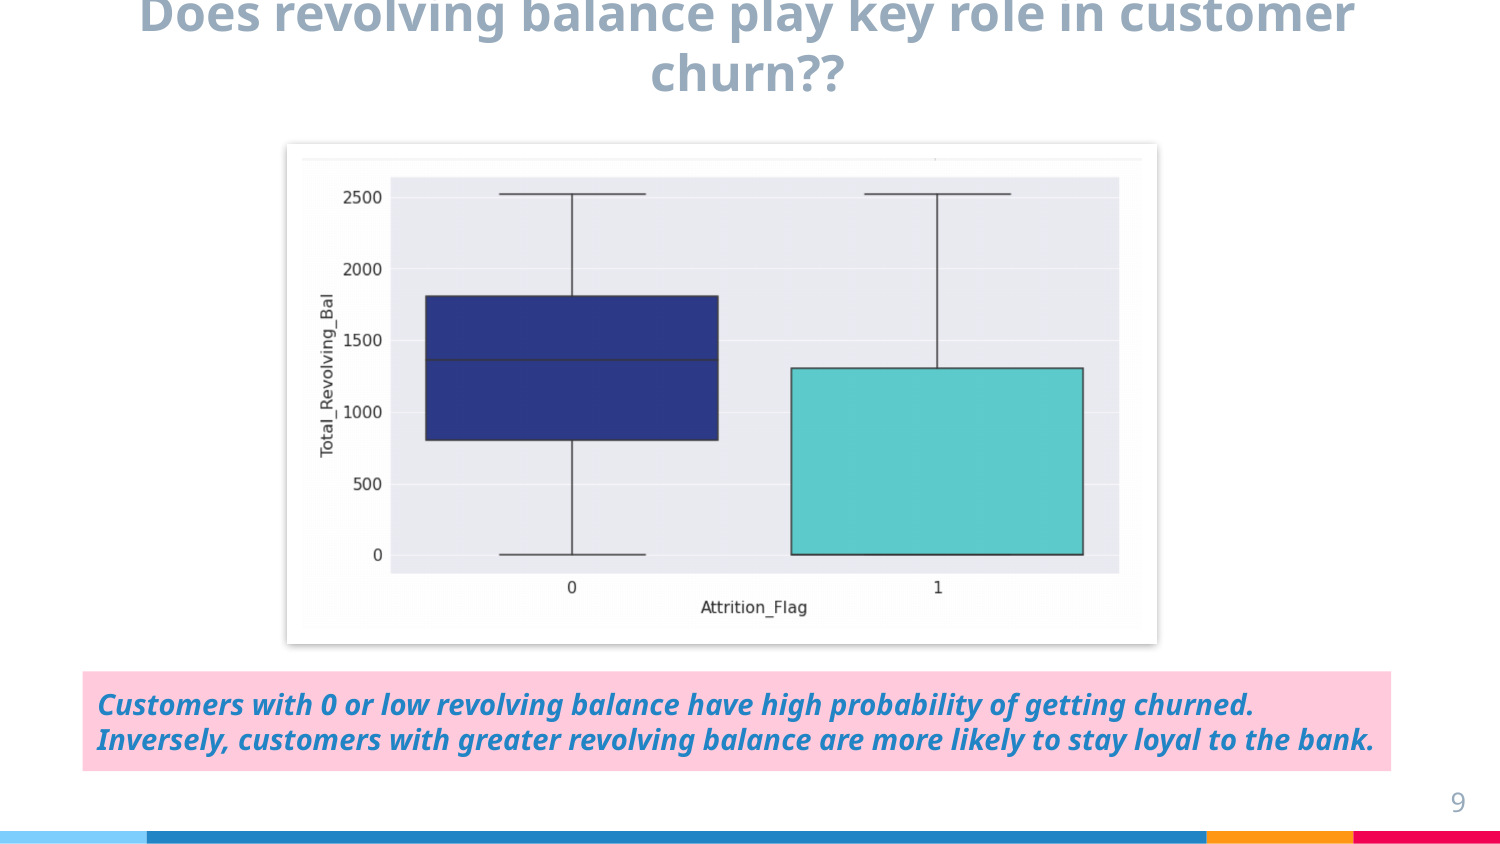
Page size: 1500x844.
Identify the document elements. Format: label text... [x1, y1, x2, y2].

title Does revolving balance play key role in customer churn?? [42, 17, 1454, 117]
picture [301, 158, 1143, 630]
text_box 9 [1391, 770, 1482, 822]
text_box Customers with 0 or low revolving balance have high probability of getting churned. Inversely, customers with greater revolving balance are more likely to stay loyal to the bank. [80, 669, 1393, 773]
